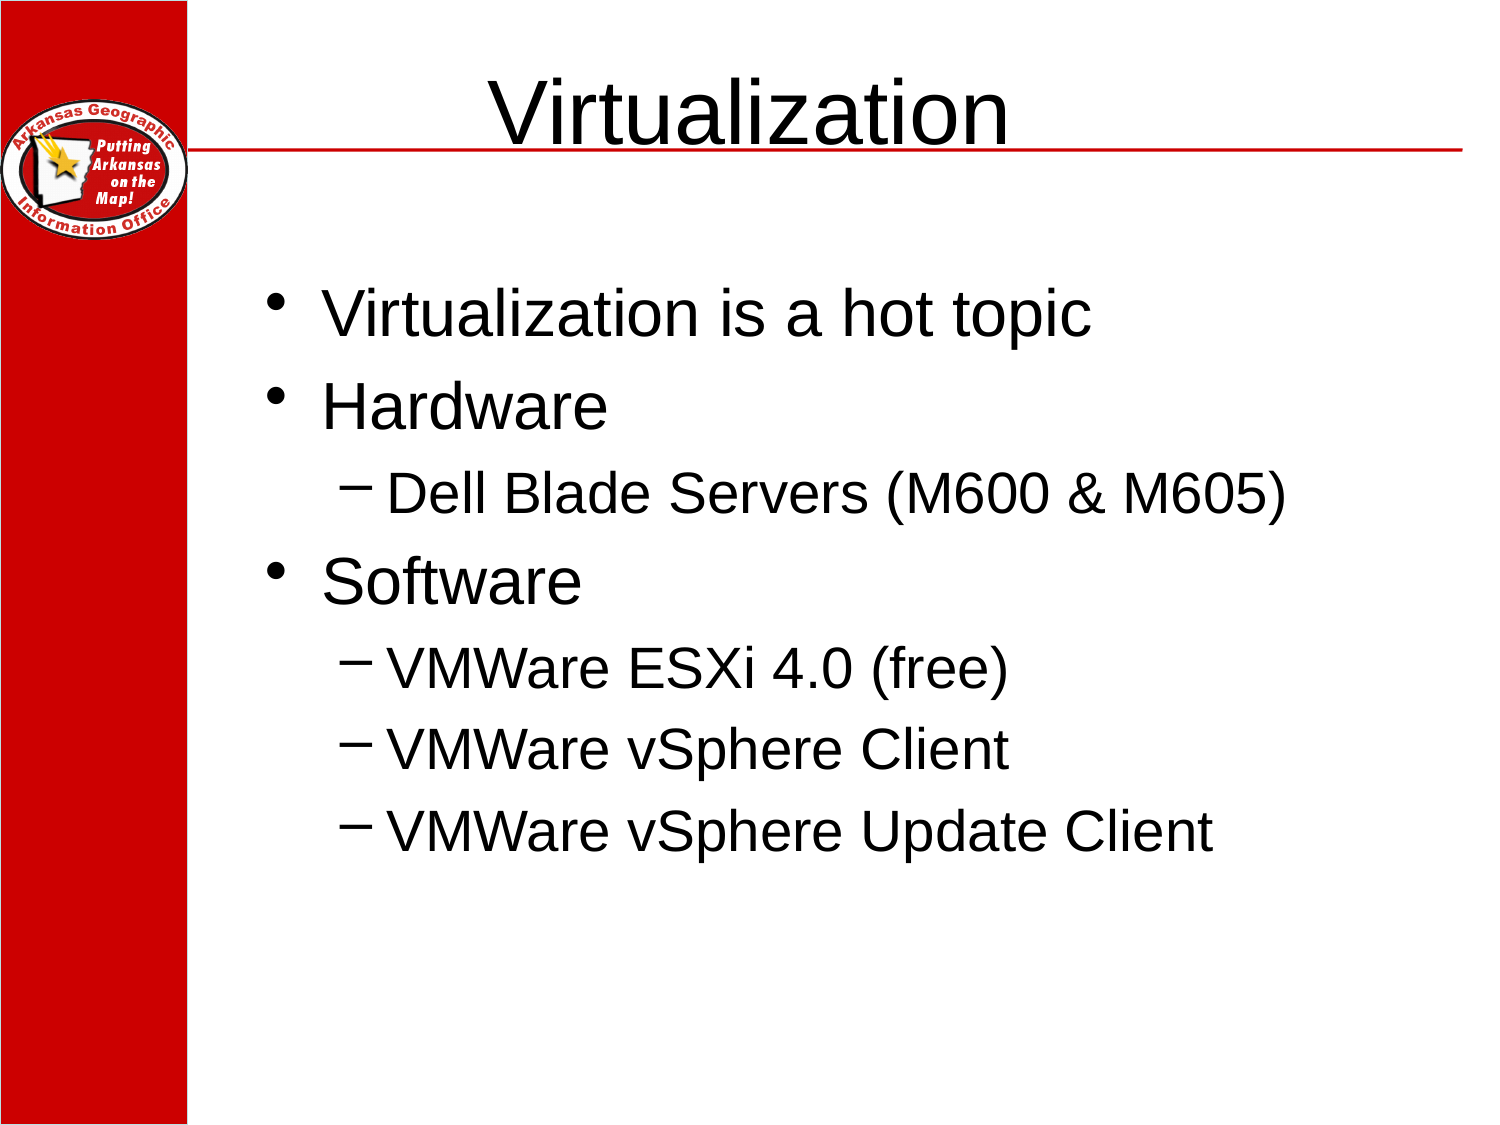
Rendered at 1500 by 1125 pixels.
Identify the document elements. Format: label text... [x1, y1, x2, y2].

list Virtualization is a hot topic Hardware Dell Blade Servers (M600 & M605) Software VMWare ESXi 4.0 (free) VMWare vSphere Client VMWare vSphere Update Client [249, 262, 1425, 1005]
picture [0, 99, 188, 240]
title Virtualization [75, 45, 1425, 233]
